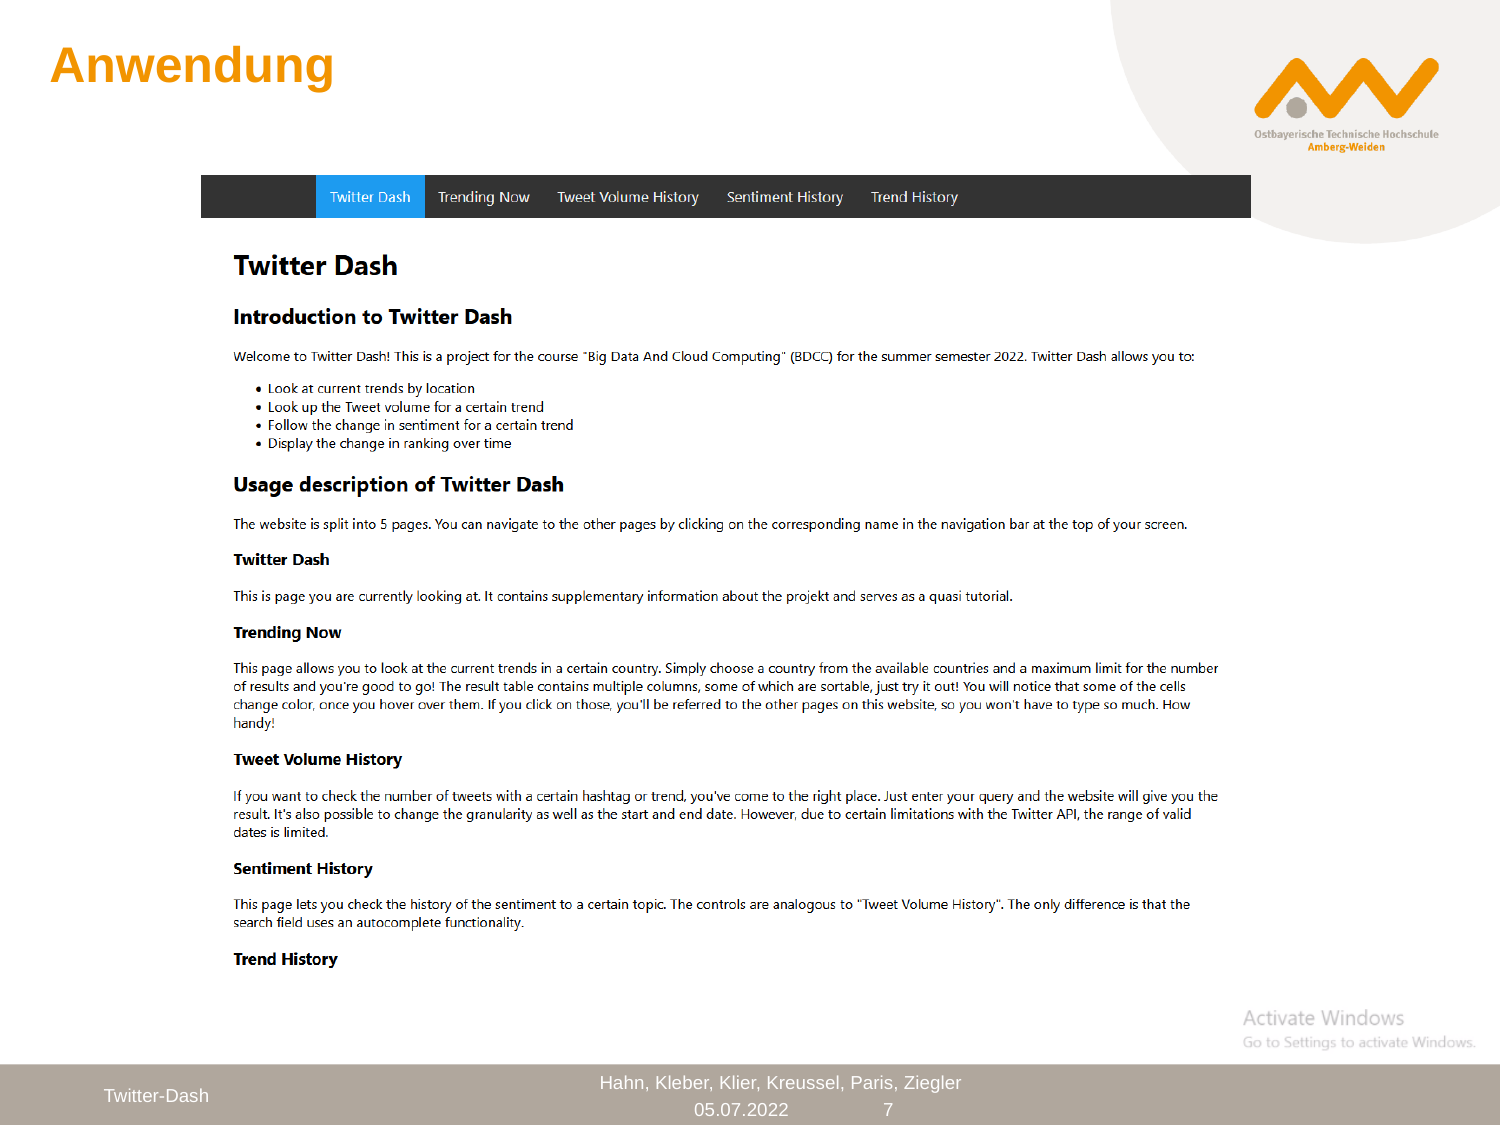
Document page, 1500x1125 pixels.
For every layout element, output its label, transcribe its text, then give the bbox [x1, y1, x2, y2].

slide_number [679, 1095, 869, 1123]
slide_number 7 [869, 1095, 993, 1122]
title Anwendung [34, 25, 1081, 161]
picture [1234, 999, 1500, 1062]
footer Twitter-Dash [88, 1068, 621, 1123]
picture [201, 0, 1500, 979]
text_box Hahn, Kleber, Klier, Kreussel, Paris, Ziegler [584, 1068, 951, 1095]
